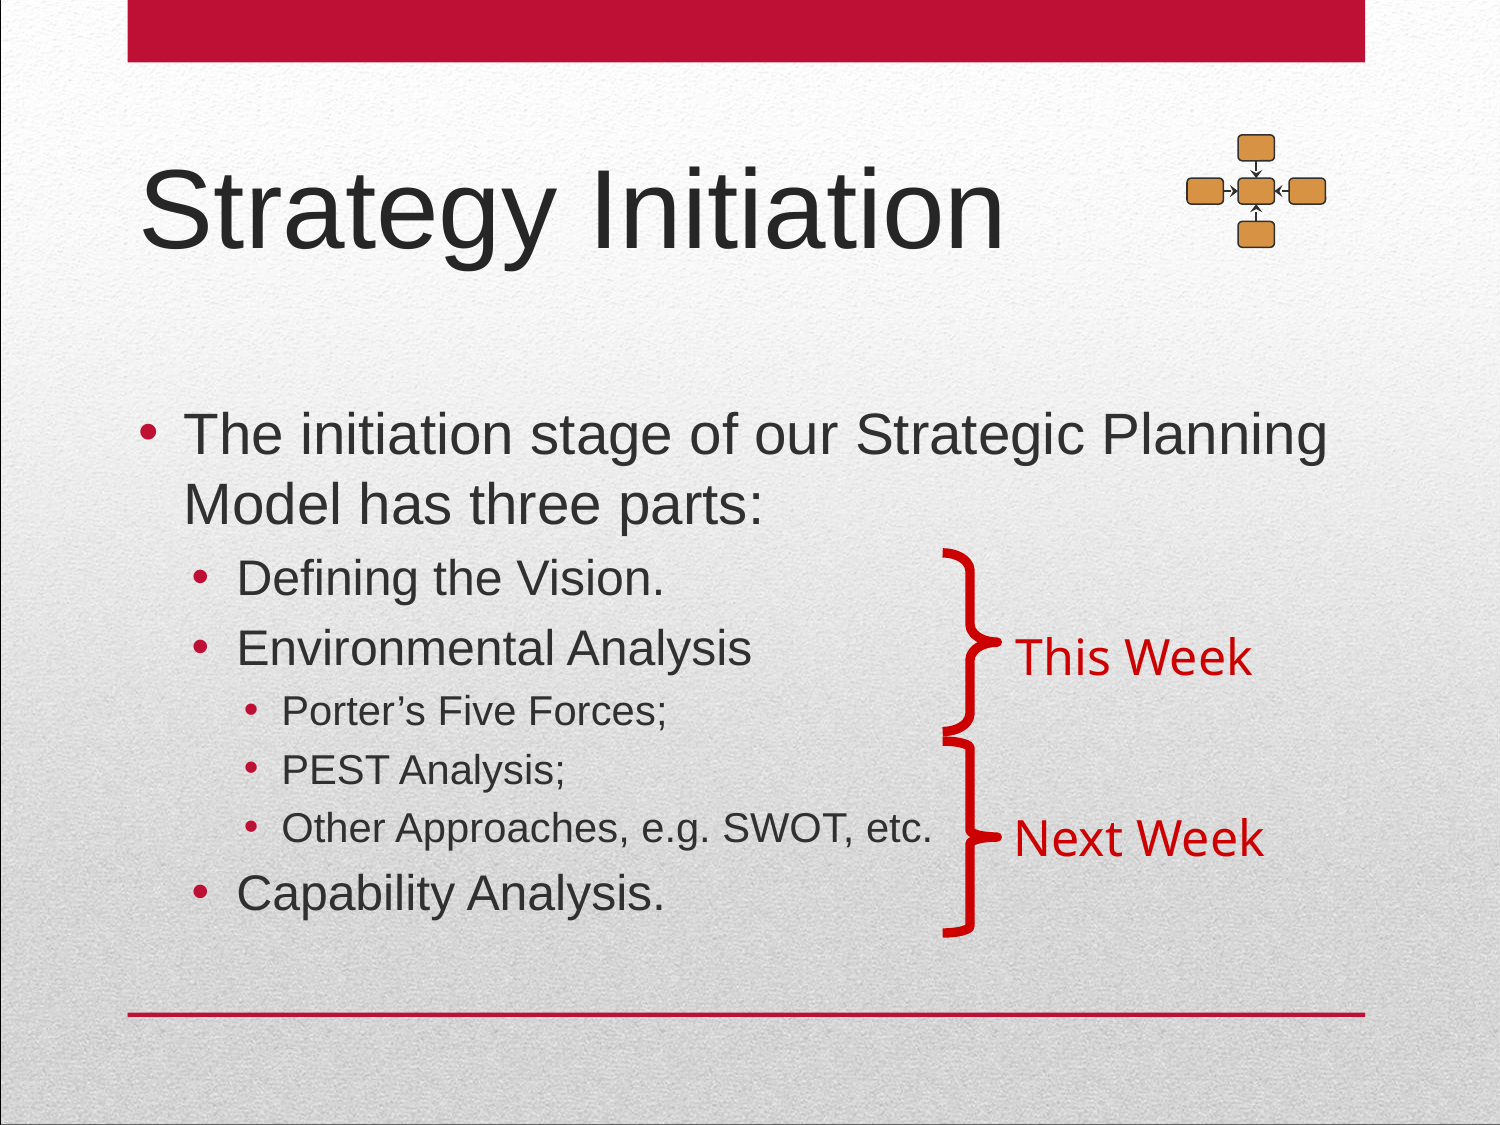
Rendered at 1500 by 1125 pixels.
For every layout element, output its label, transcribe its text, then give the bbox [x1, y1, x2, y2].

list The initiation stage of our Strategic Planning Model has three parts: Defining the Vision. Environmental Analysis Porter’s Five Forces; PEST Analysis; Other Approaches, e.g. SWOT, etc. Capability Analysis. [123, 191, 1500, 1125]
picture [0, 0, 1500, 1125]
title Strategy Initiation [123, 134, 1186, 191]
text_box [941, 552, 1266, 733]
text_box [1186, 134, 1327, 249]
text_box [941, 740, 1276, 975]
